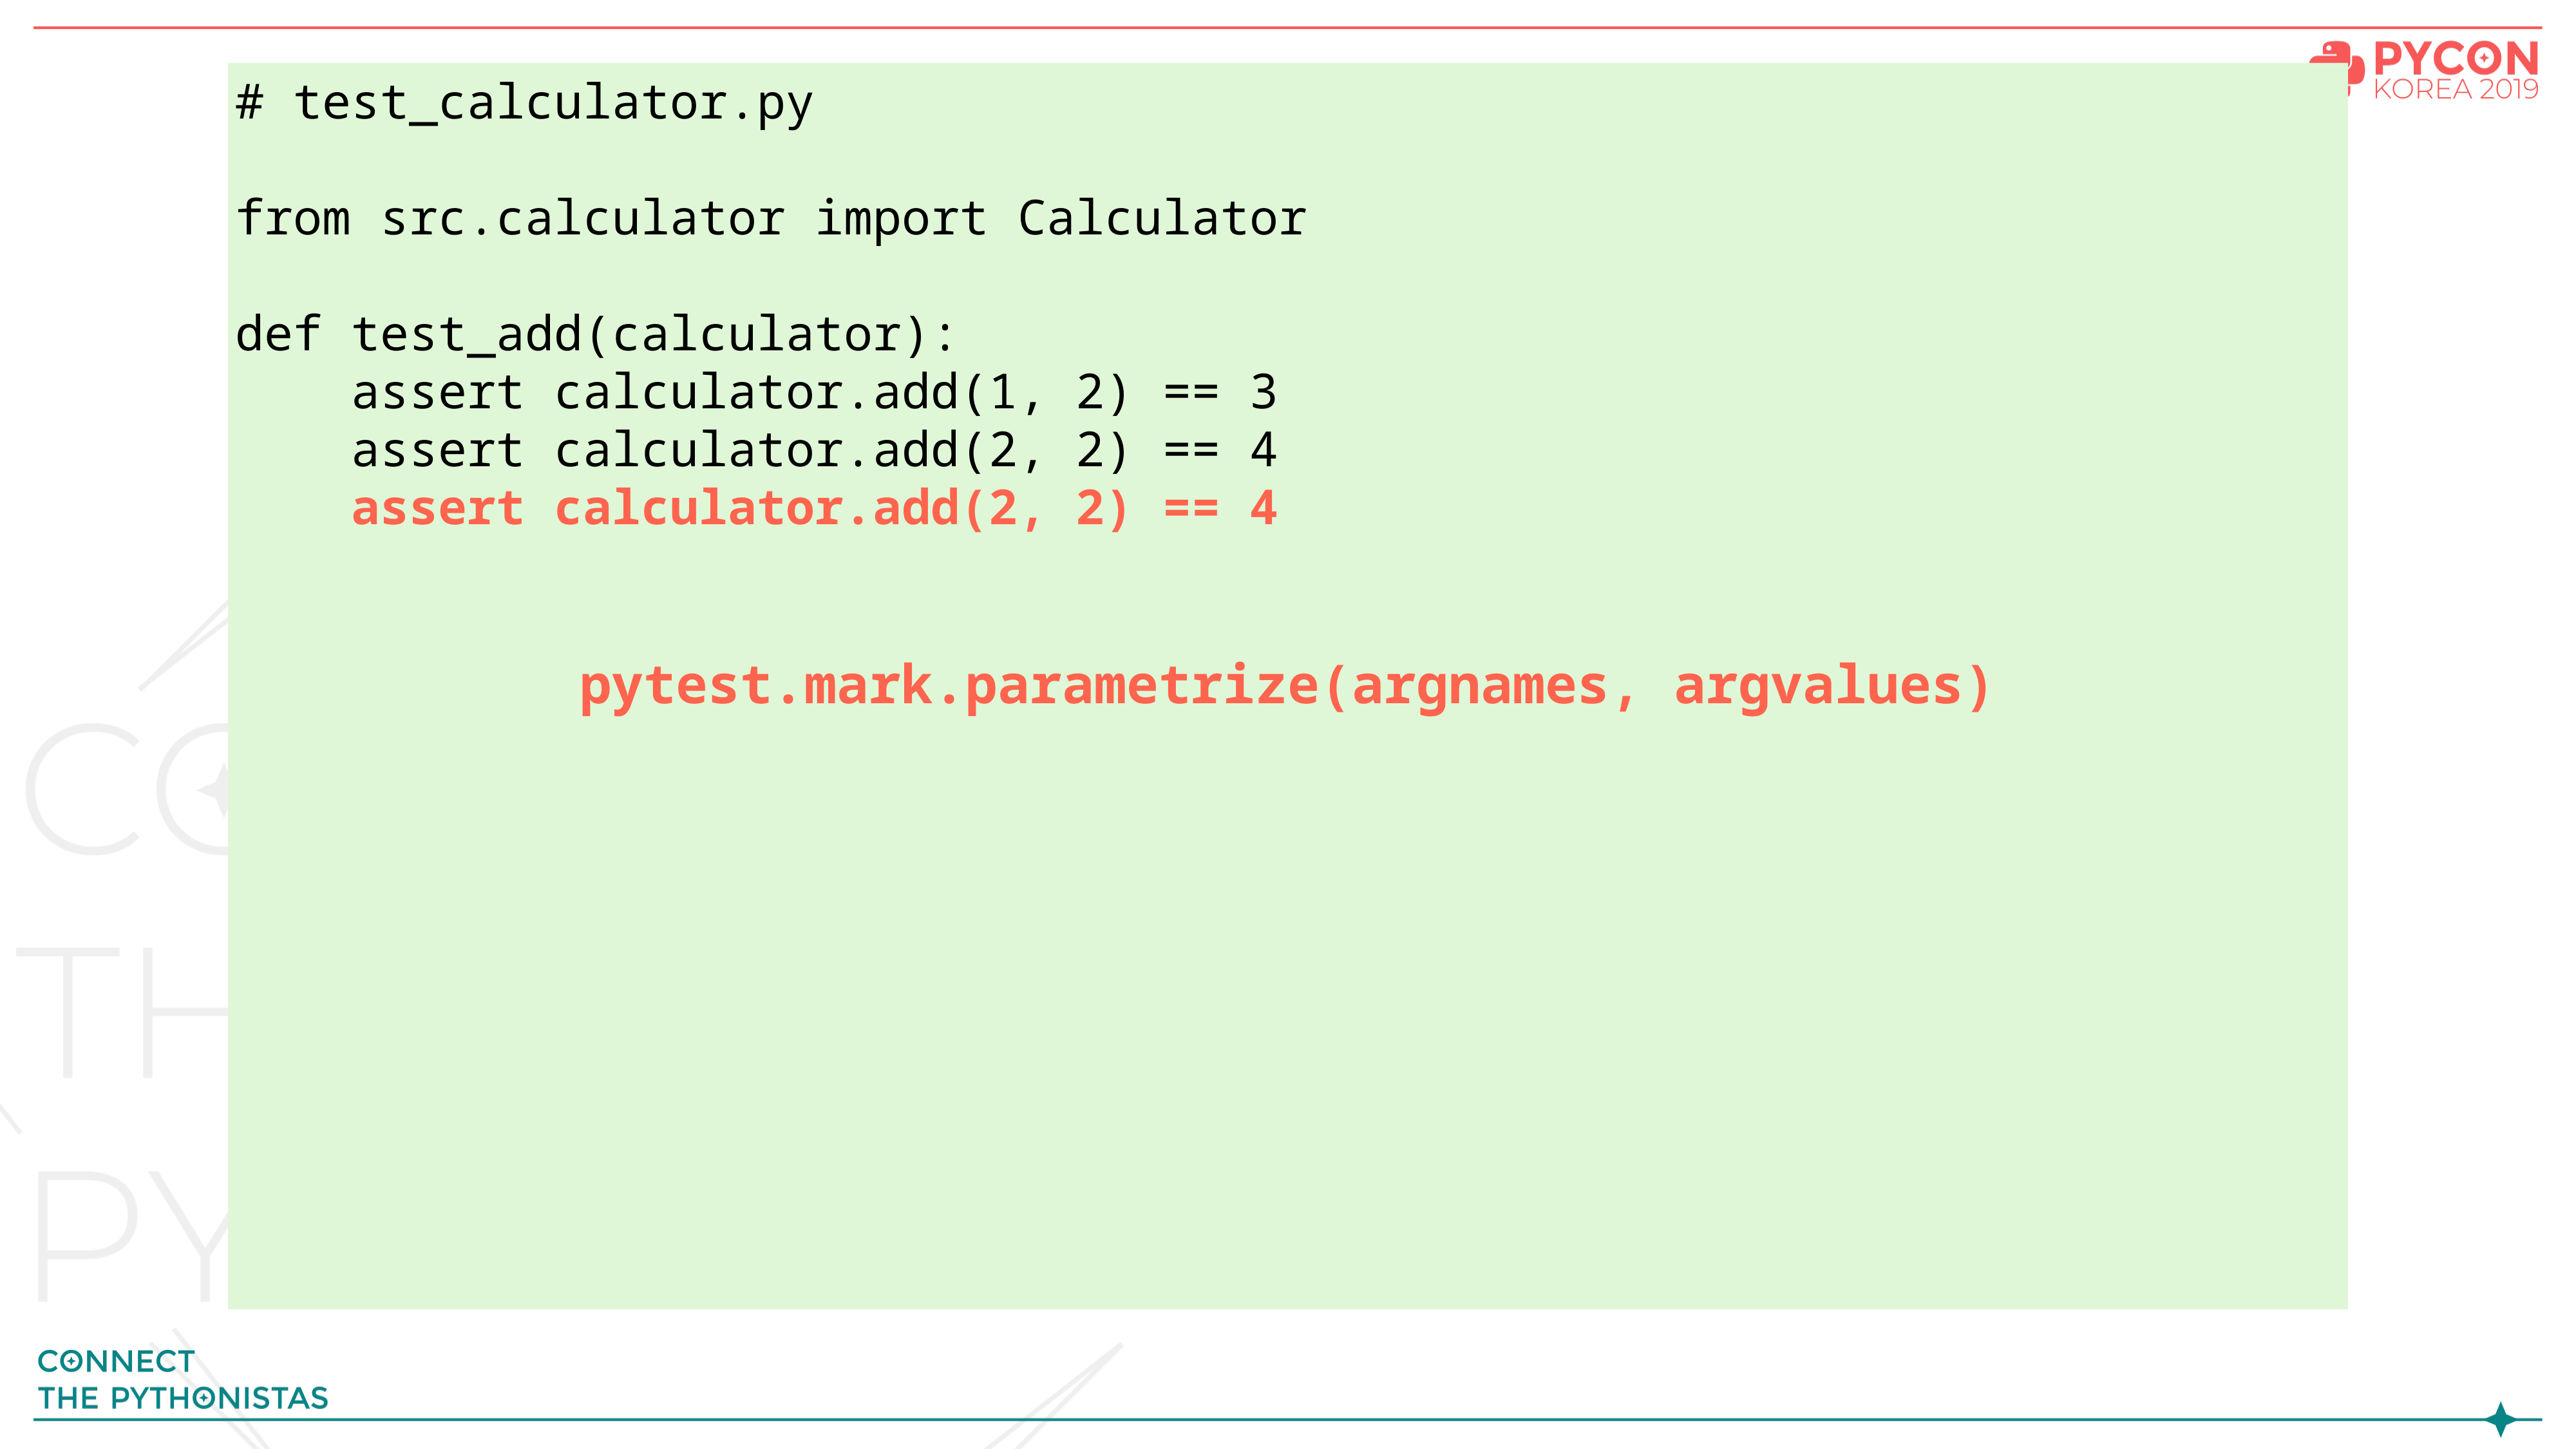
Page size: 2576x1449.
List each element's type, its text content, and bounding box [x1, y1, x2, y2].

picture [33, 26, 2543, 99]
text_box # test_calculator.py from src.calculator import Calculator def test_add(calculator): assert calculator.add(1, 2) == 3 assert calculator.add(2, 2) == 4 assert calculator.add(2, 2) == 4 pytest.mark.parametrize(argnames, argvalues) [228, 62, 2348, 1310]
picture [33, 1350, 2543, 1438]
